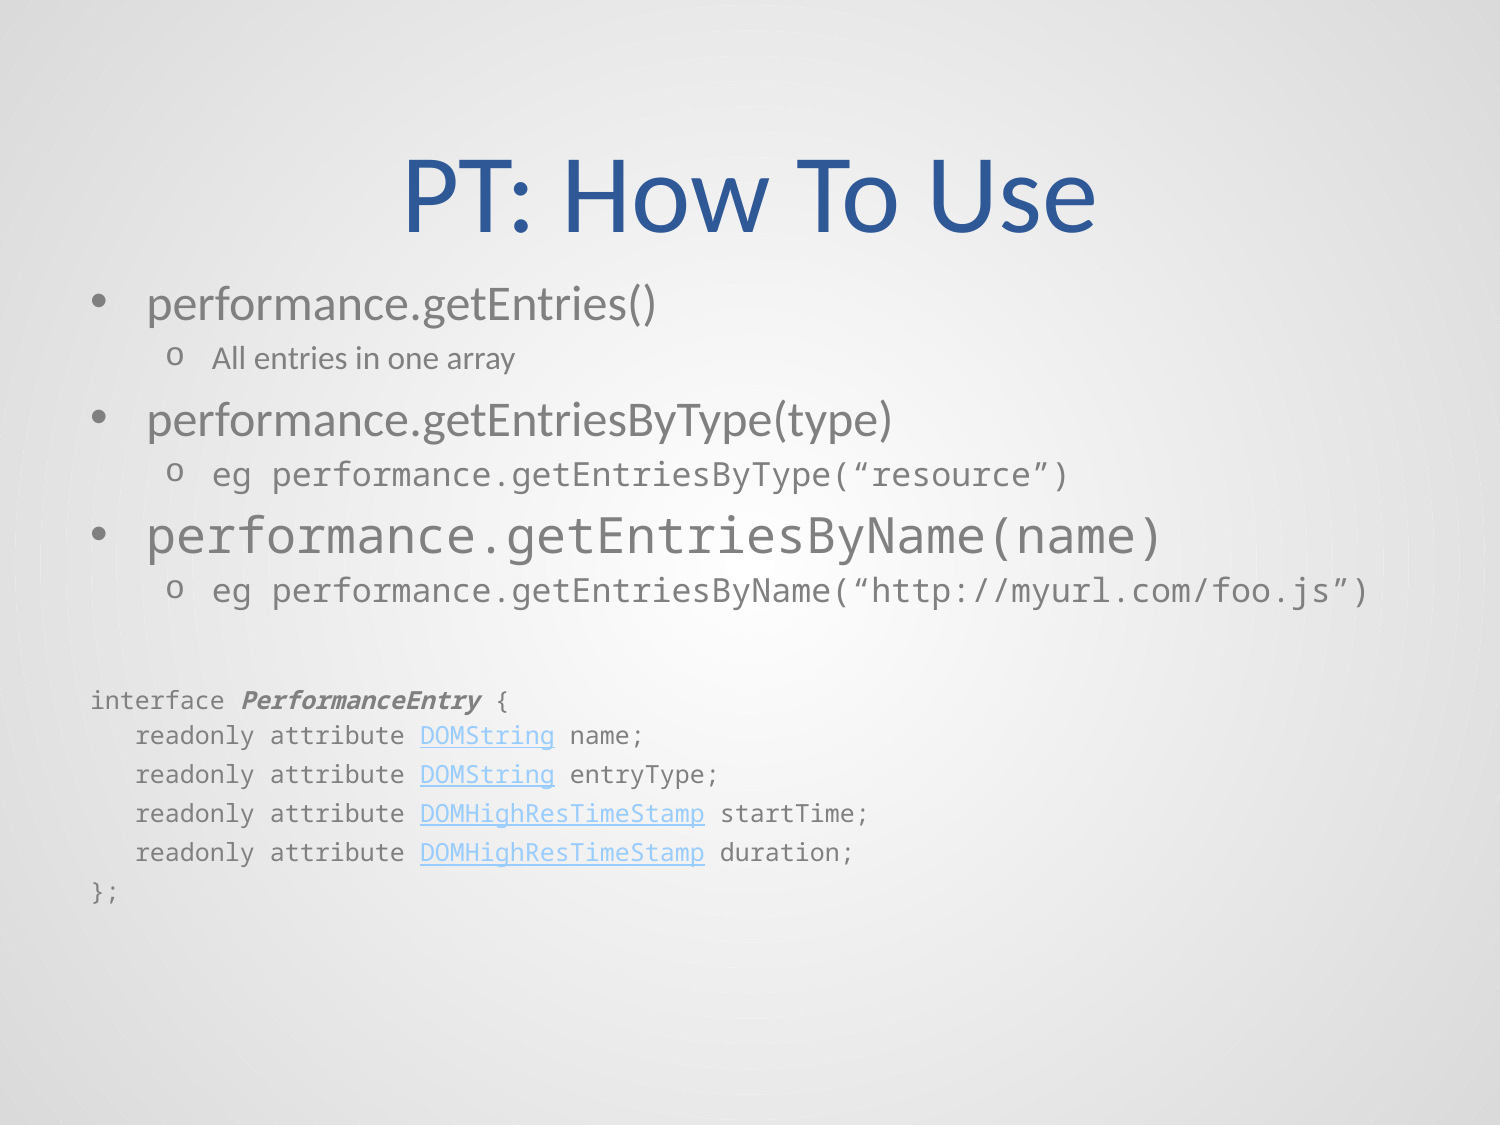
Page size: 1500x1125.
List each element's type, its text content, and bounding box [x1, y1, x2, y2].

title PT: How To Use [75, 0, 1425, 263]
list performance.getEntries() All entries in one array performance.getEntriesByType(type) eg performance.getEntriesByType(“resource”) performance.getEntriesByName(name) eg performance.getEntriesByName(“http://myurl.com/foo.js”) interface PerformanceEntry { readonly attribute DOMString name; readonly attribute DOMString entryType; readonly attribute DOMHighResTimeStamp startTime; readonly attribute DOMHighResTimeStamp duration; }; [75, 262, 1400, 1005]
